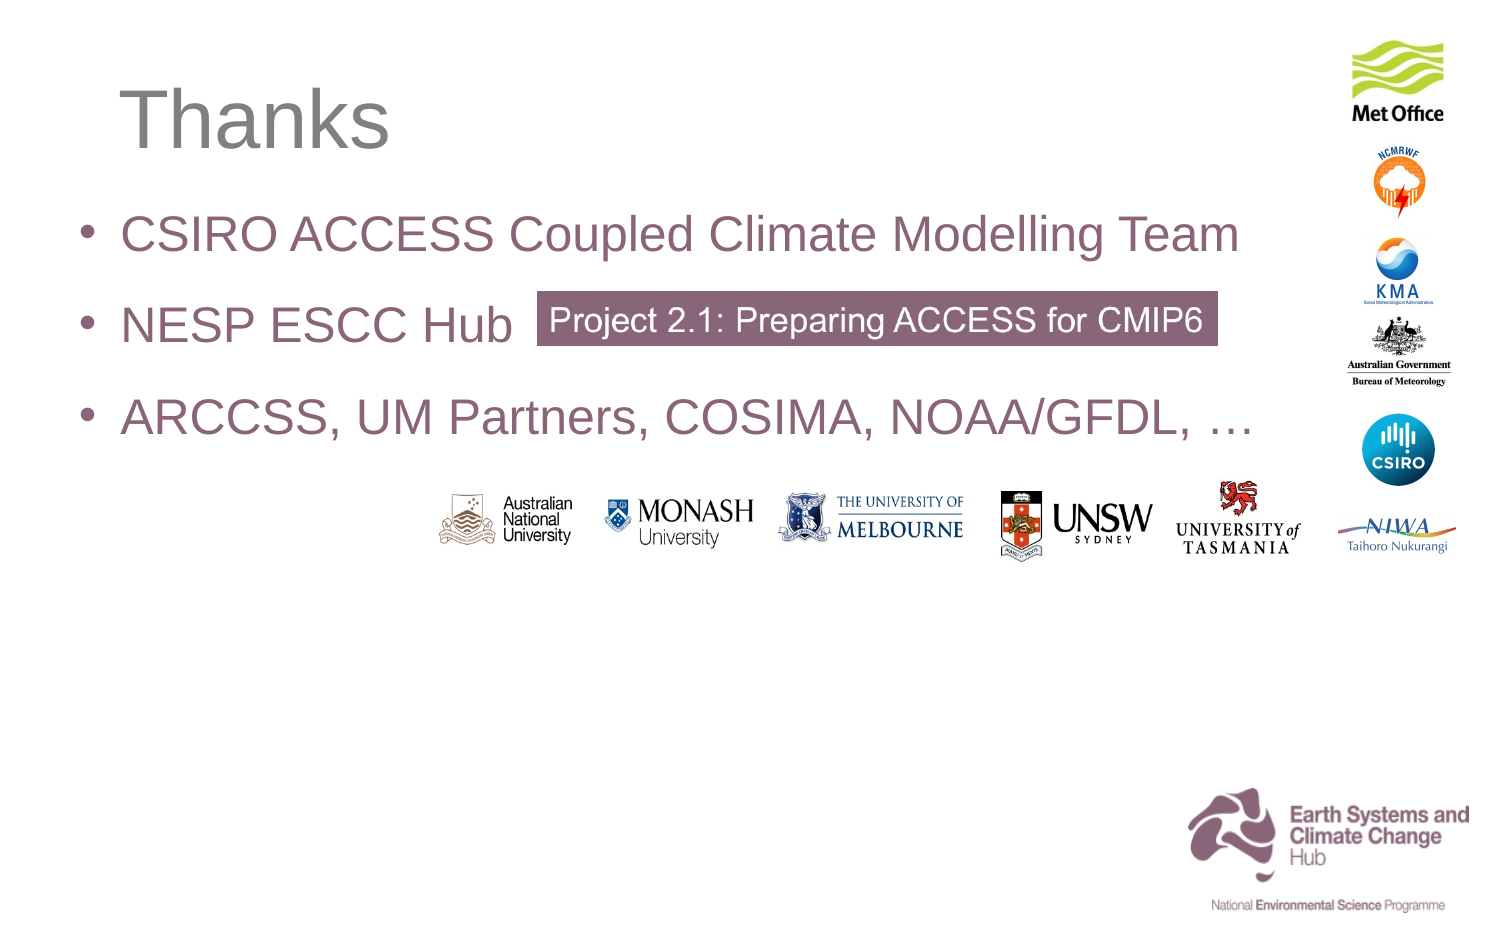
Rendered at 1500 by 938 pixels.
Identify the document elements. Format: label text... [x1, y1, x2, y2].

list CSIRO ACCESS Coupled Climate Modelling Team NESP ESCC Hub ARCCSS, UM Partners, COSIMA, NOAA/GFDL, … [63, 185, 1280, 552]
title Thanks [103, 30, 1338, 213]
picture [1338, 30, 1456, 571]
picture [1188, 788, 1469, 913]
picture [537, 290, 1218, 346]
picture [422, 464, 1310, 570]
